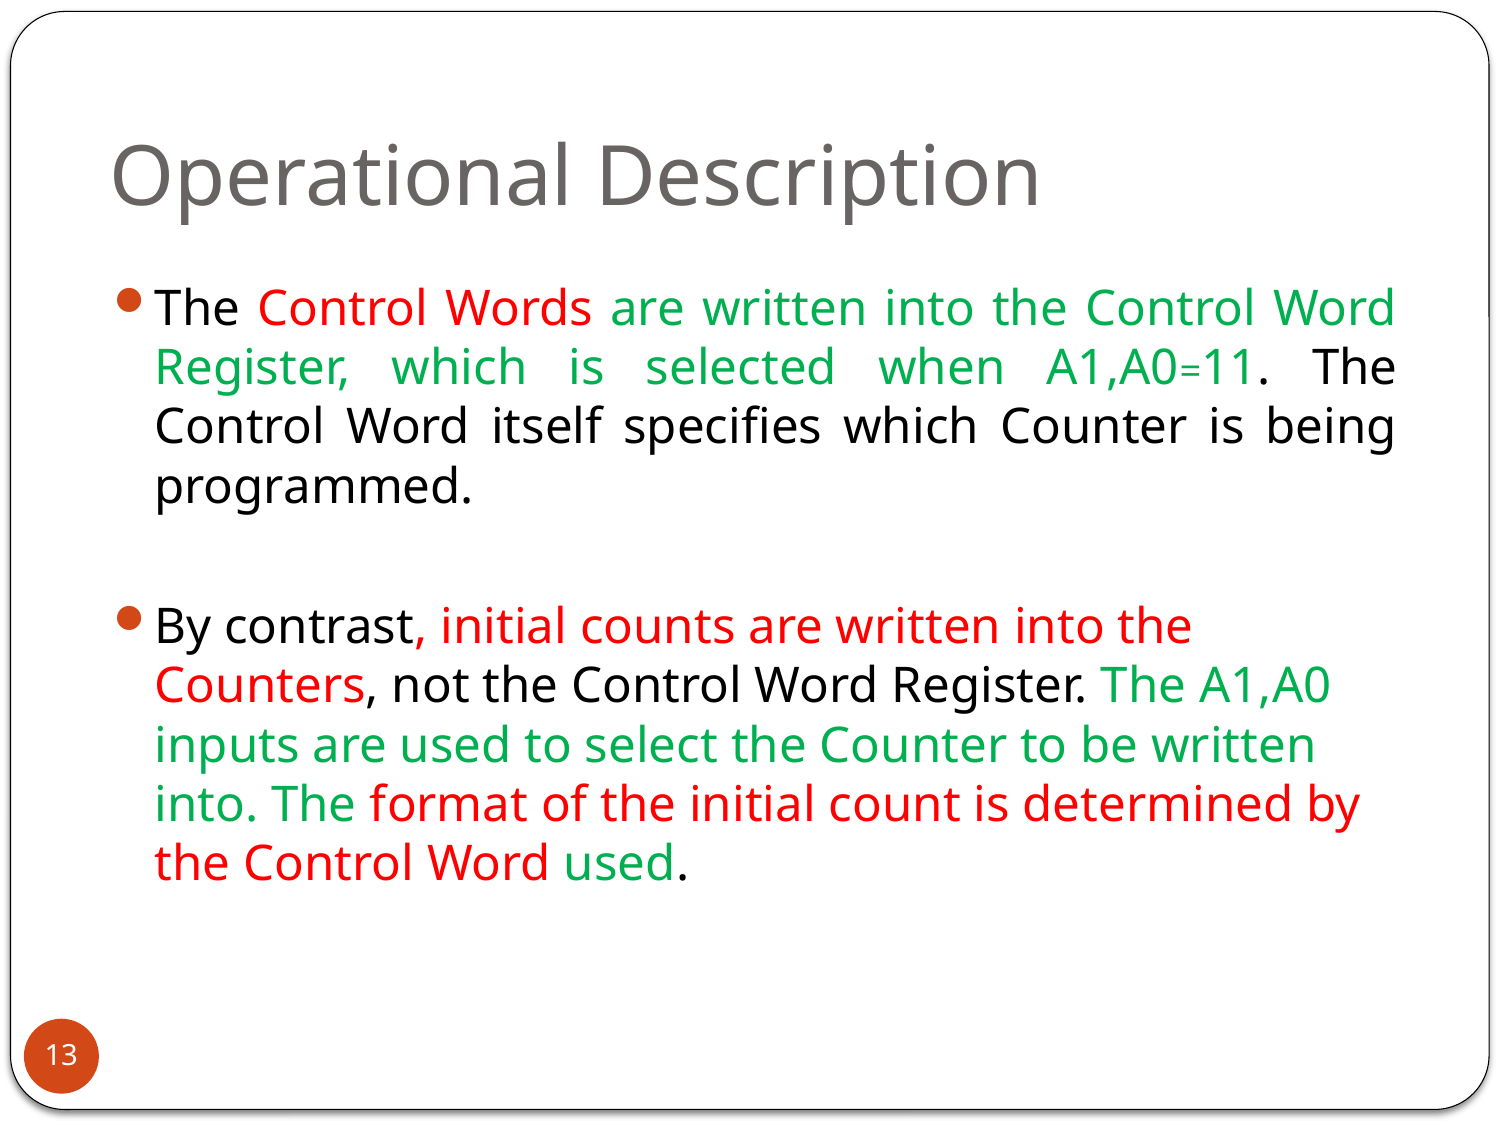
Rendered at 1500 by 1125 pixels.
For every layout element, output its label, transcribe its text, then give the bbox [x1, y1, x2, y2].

list The Control Words are written into the Control Word Register, which is selected when A1,A0=11. The Control Word itself specifies which Counter is being programmed. By contrast, initial counts are written into the Counters, not the Control Word Register. The A1,A0 inputs are used to select the Counter to be written into. The format of the initial count is determined by the Control Word used. [98, 268, 1413, 1019]
title Operational Description [94, 50, 1370, 238]
slide_number 13 [23, 1018, 99, 1094]
